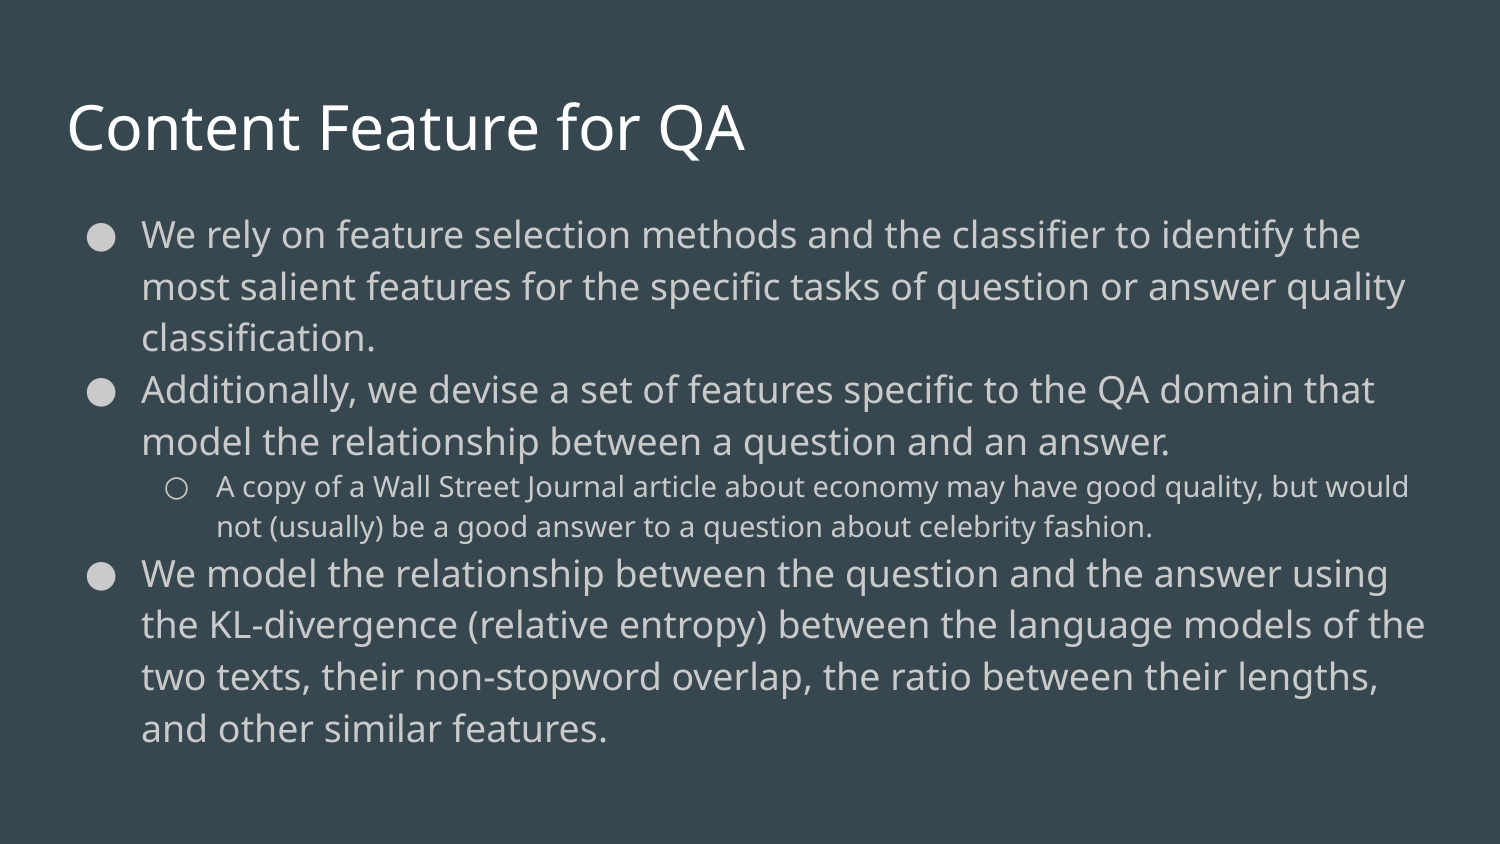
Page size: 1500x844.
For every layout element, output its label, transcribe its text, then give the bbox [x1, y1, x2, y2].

list We rely on feature selection methods and the classifier to identify the most salient features for the specific tasks of question or answer quality classification. Additionally, we devise a set of features specific to the QA domain that model the relationship between a question and an answer. A copy of a Wall Street Journal article about economy may have good quality, but would not (usually) be a good answer to a question about celebrity fashion. We model the relationship between the question and the answer using the KL-divergence (relative entropy) between the language models of the two texts, their non-stopword overlap, the ratio between their lengths, and other similar features. [51, 189, 1449, 750]
title Content Feature for QA [51, 72, 1449, 167]
